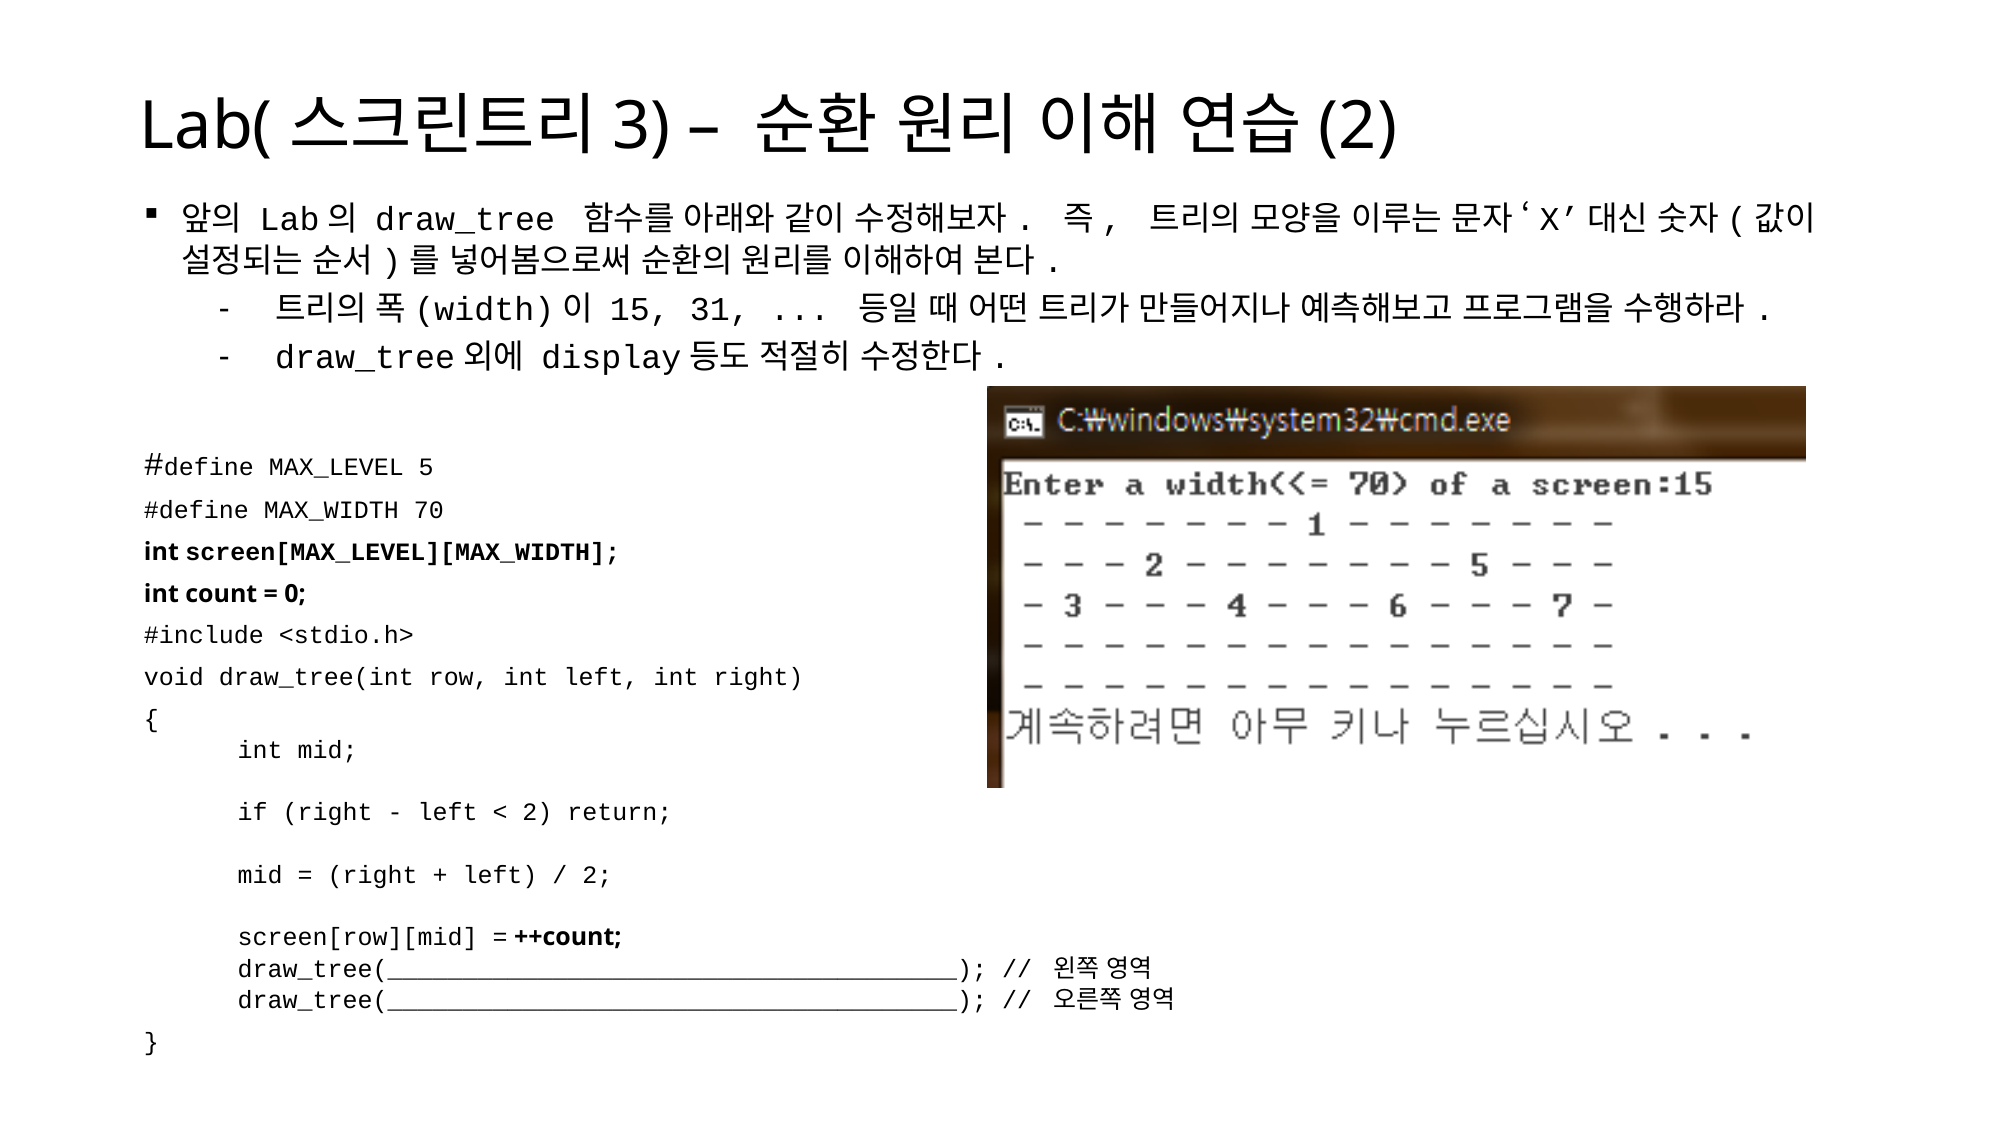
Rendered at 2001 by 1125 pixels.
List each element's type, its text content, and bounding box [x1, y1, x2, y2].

list 앞의 Lab의 draw_tree 함수를 아래와 같이 수정해보자. 즉, 트리의 모양을 이루는 문자 ‘X’대신 숫자(값이 설정되는 순서)를 넣어봄으로써 순환의 원리를 이해하여 본다. 트리의 폭(width)이 15, 31, ... 등일 때 어떤 트리가 만들어지나 예측해보고 프로그램을 수행하라. draw_tree외에 display등도 적절히 수정한다. #define MAX_LEVEL 5 #define MAX_WIDTH 70 int screen[MAX_LEVEL][MAX_WIDTH]; int count = 0; #include <stdio.h> void draw_tree(int row, int left, int right) { int mid; if (right - left < 2) return; mid = (right + left) / 2; screen[row][mid] = ++count; draw_tree(______________________________________); // 왼쪽 영역 draw_tree(______________________________________); // 오른쪽 영역 } [128, 188, 1929, 1056]
title Lab(스크린트리3) – 순환 원리 이해 연습(2) [124, 80, 1850, 174]
picture [987, 386, 1806, 788]
